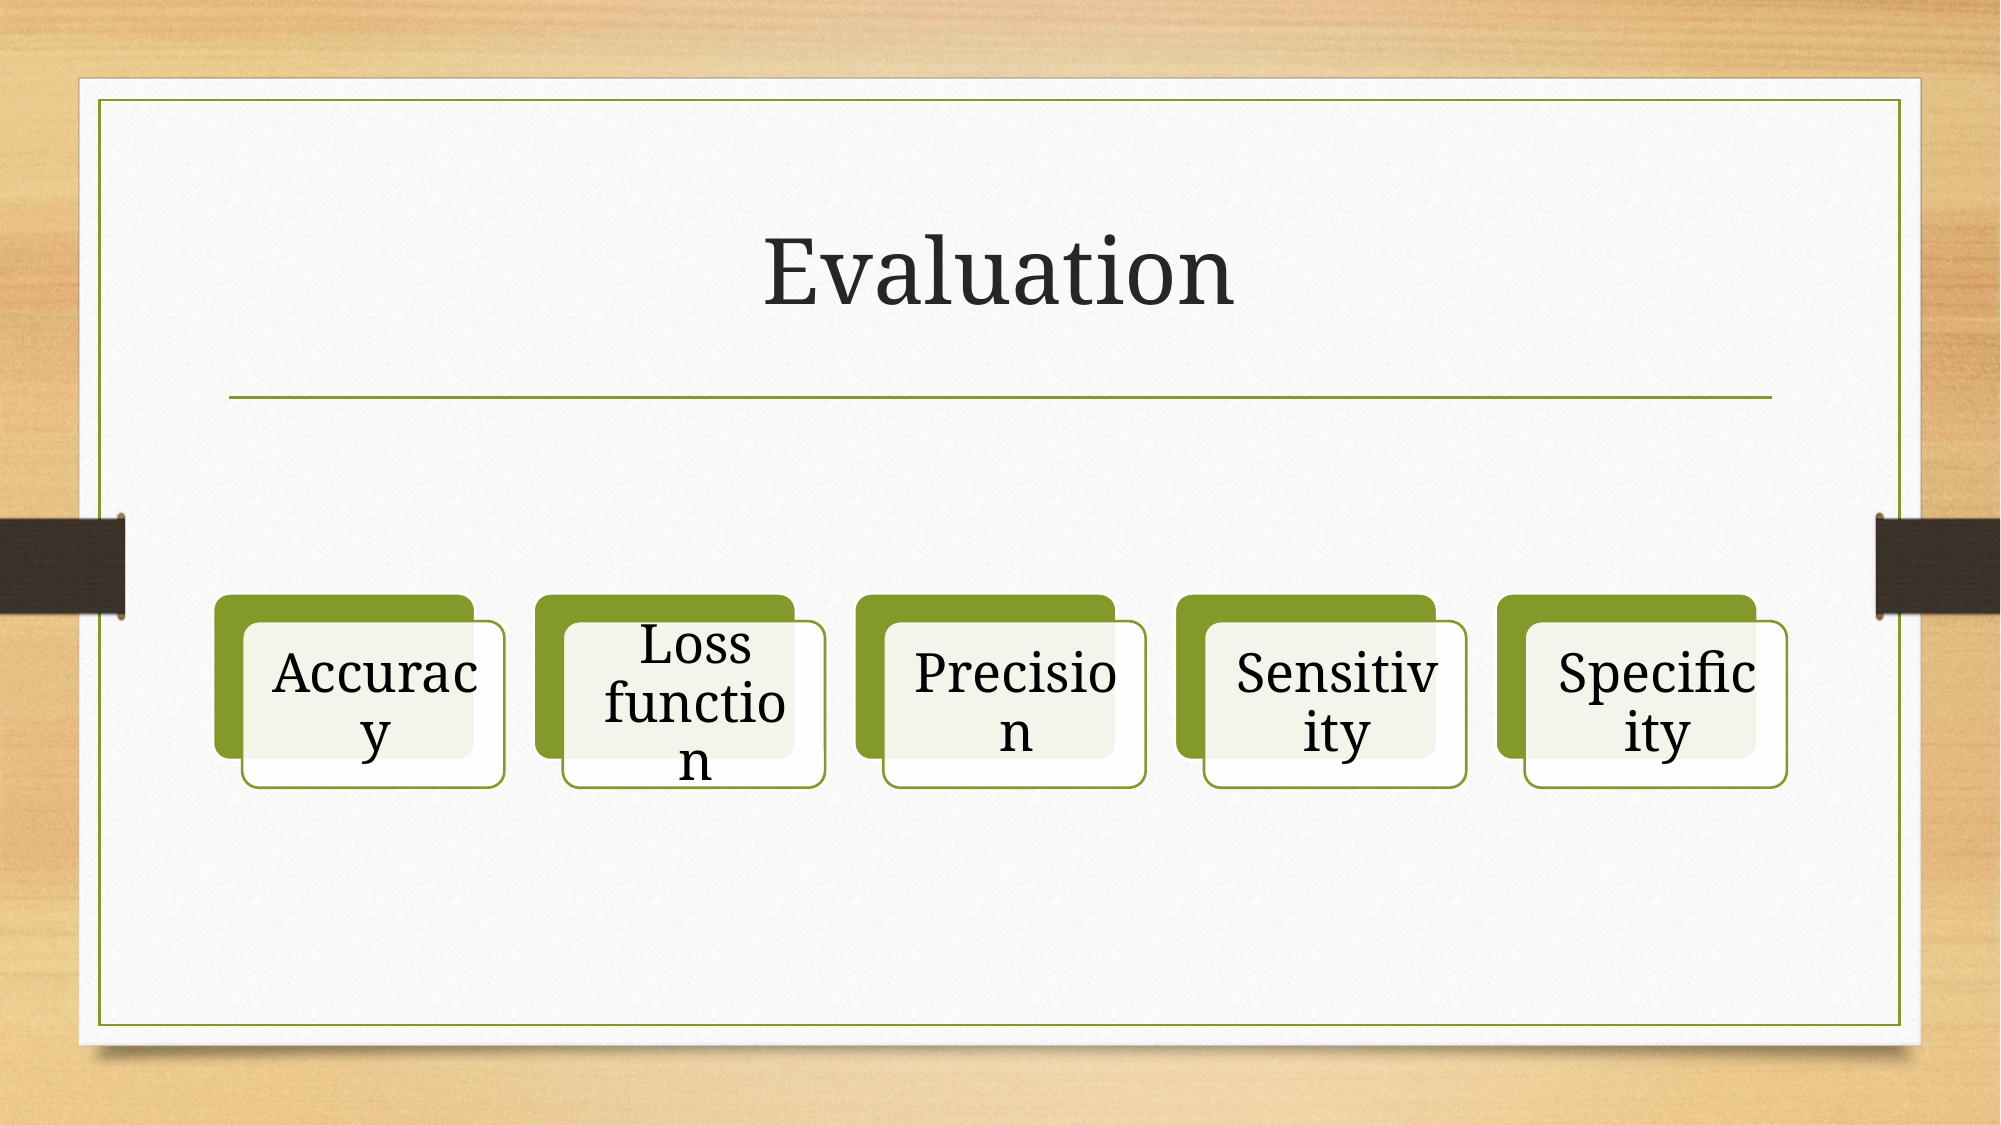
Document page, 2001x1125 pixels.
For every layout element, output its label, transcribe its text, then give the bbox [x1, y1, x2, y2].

picture [0, 0, 2001, 1125]
title Evaluation [212, 161, 1788, 375]
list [212, 454, 1788, 927]
